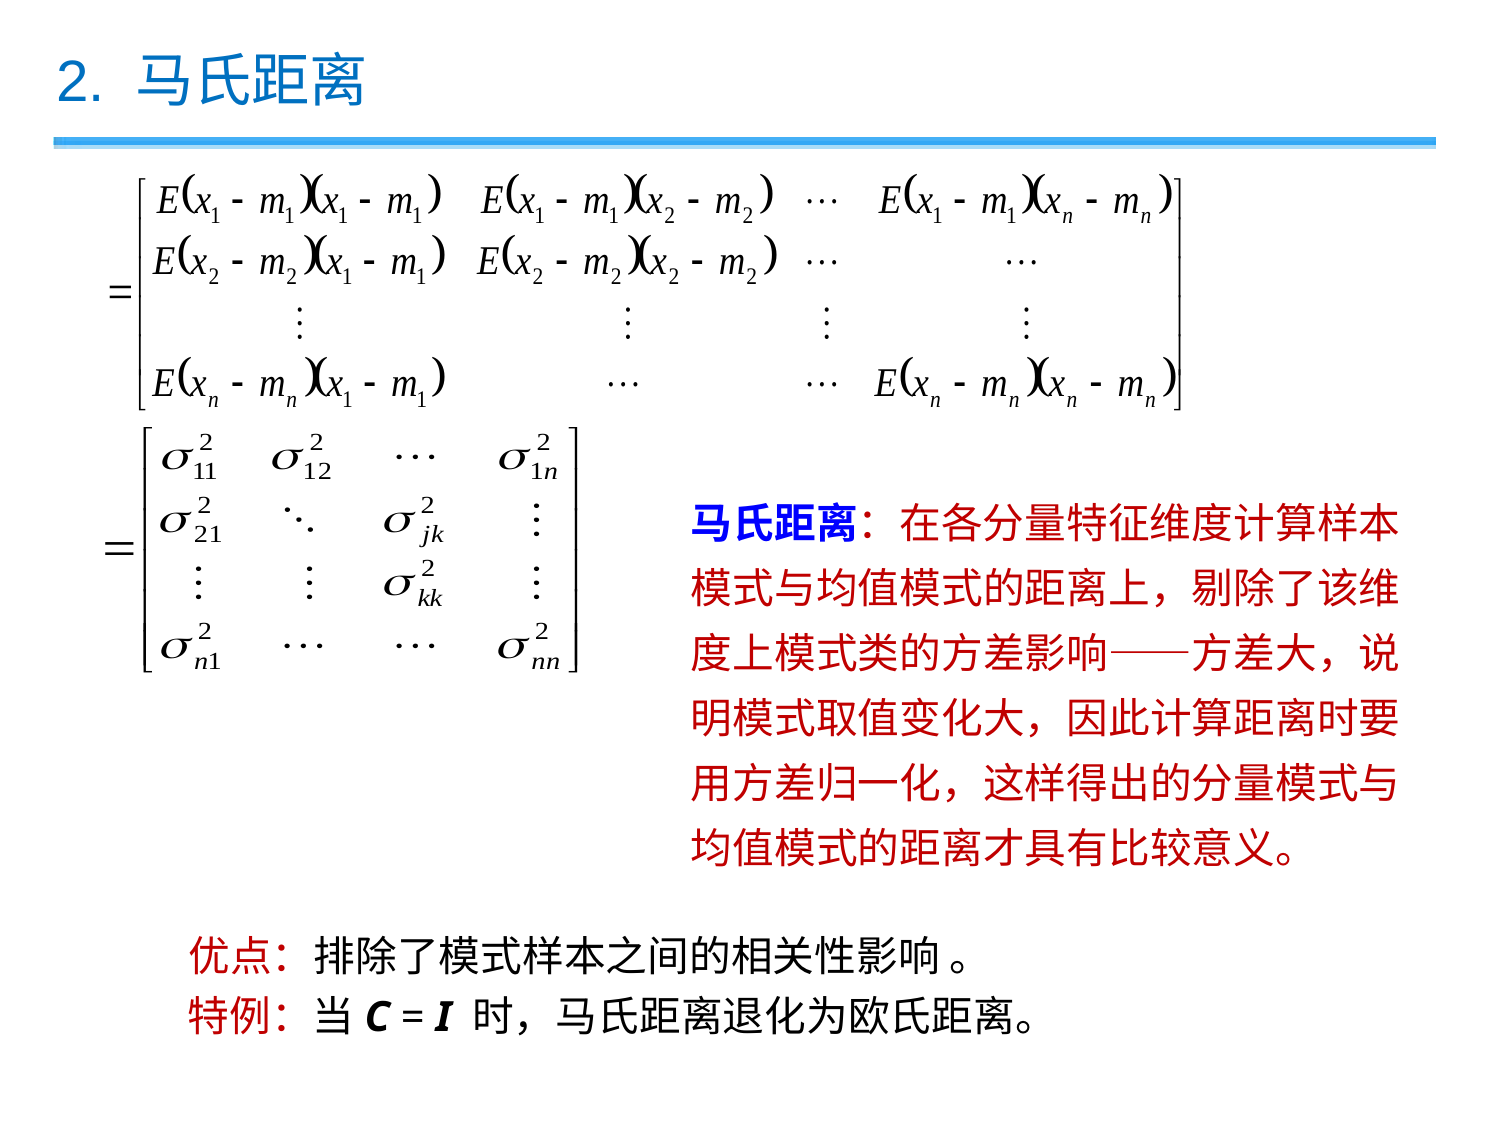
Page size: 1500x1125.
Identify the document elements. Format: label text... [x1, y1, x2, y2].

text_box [100, 168, 1194, 421]
text_box 特例：当C = I 时，马氏距离退化为欧氏距离。 [172, 982, 1223, 1048]
list 2. 马氏距离 [41, 31, 1459, 126]
text_box 马氏距离：在各分量特征维度计算样本模式与均值模式的距离上，剔除了该维度上模式类的方差影响——方差大，说明模式取值变化大，因此计算距离时要用方差归一化，这样得出的分量模式与均值模式的距离才具有比较意义。 [676, 474, 1436, 880]
picture [53, 137, 1436, 149]
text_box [92, 420, 597, 681]
text_box 优点：排除了模式样本之间的相关性影响 。 [173, 922, 1223, 982]
